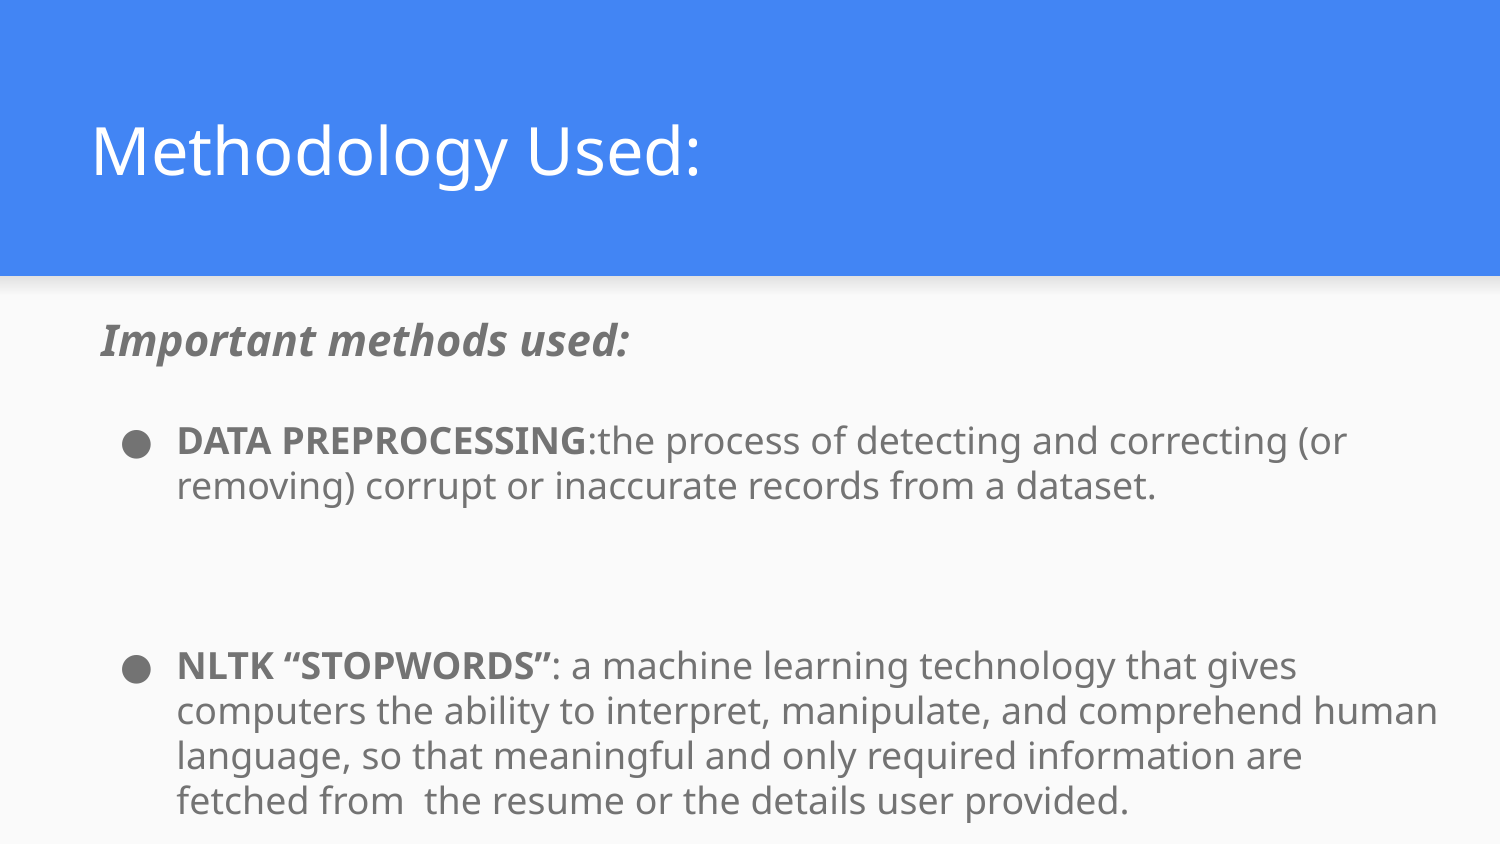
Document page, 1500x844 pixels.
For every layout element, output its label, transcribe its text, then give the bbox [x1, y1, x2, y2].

title Methodology Used: [75, 77, 1425, 204]
text_box Important methods used: DATA PREPROCESSING:the process of detecting and correcting (or removing) corrupt or inaccurate records from a dataset. NLTK “STOPWORDS”: a machine learning technology that gives computers the ability to interpret, manipulate, and comprehend human language, so that meaningful and only required information are fetched from the resume or the details user provided. [86, 297, 1461, 844]
